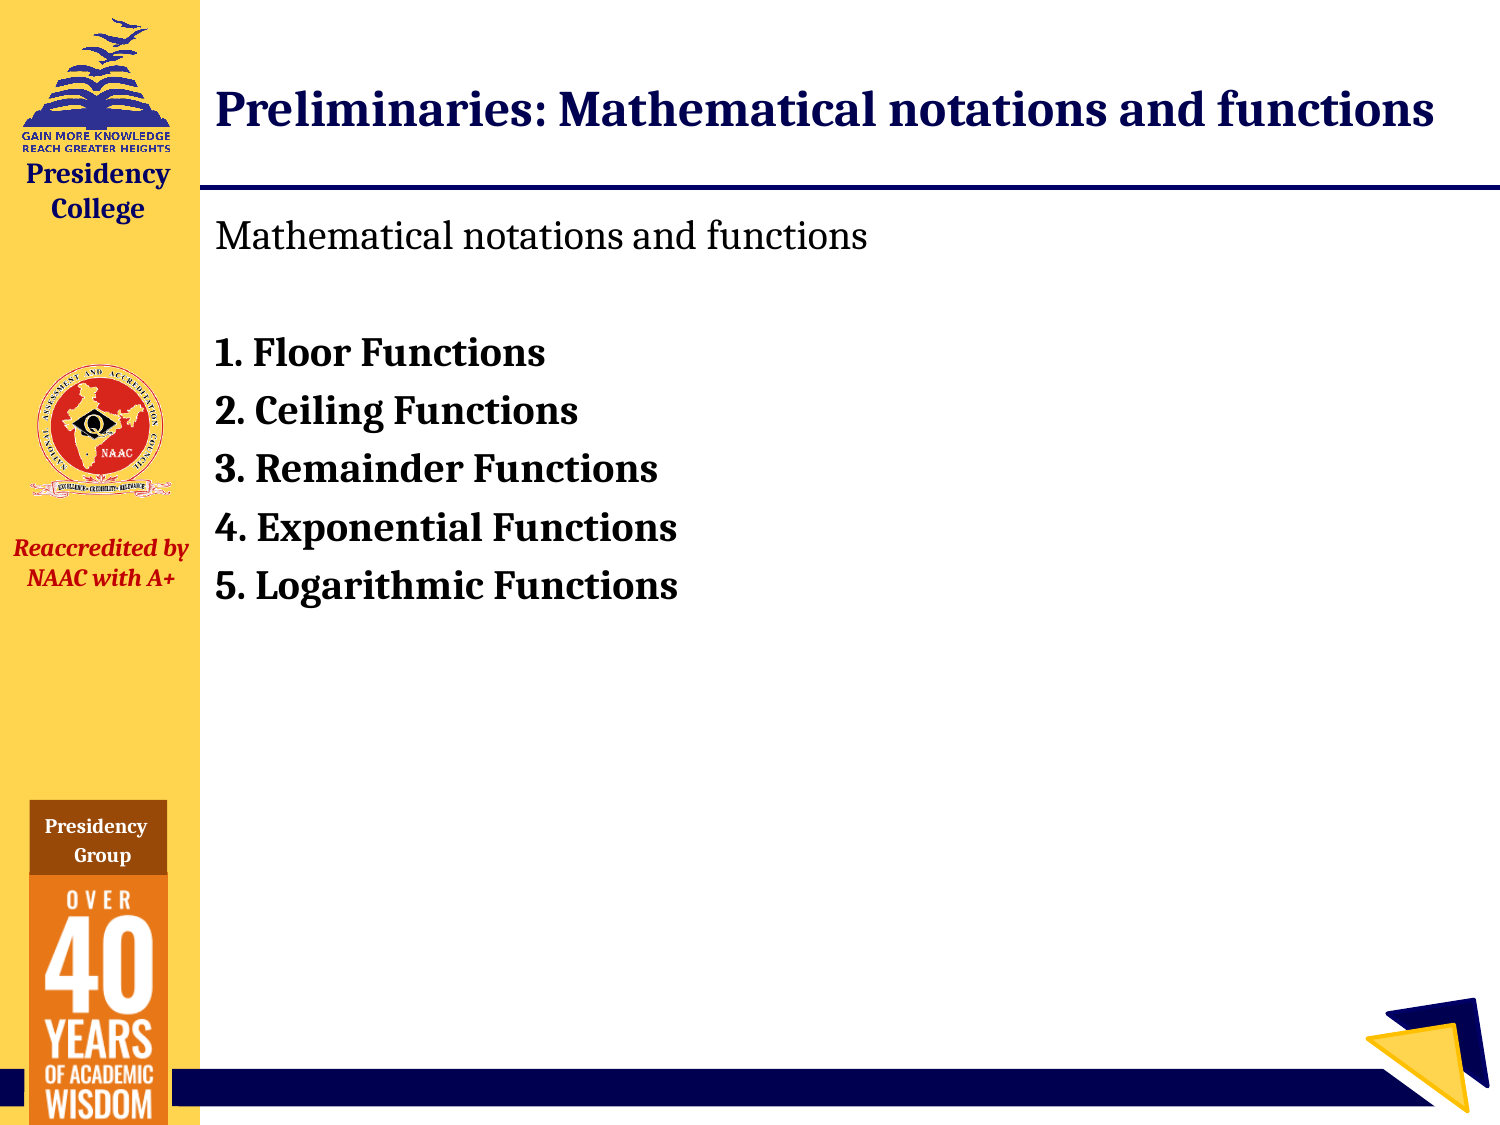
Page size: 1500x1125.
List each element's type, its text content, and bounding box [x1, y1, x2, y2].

list Mathematical notations and functions 1. Floor Functions 2. Ceiling Functions 3. Remainder Functions 4. Exponential Functions 5. Logarithmic Functions [200, 200, 1463, 1063]
picture [29, 875, 168, 1125]
title Preliminaries: Mathematical notations and functions [200, 37, 1463, 175]
picture [22, 18, 170, 152]
picture [24, 362, 179, 501]
